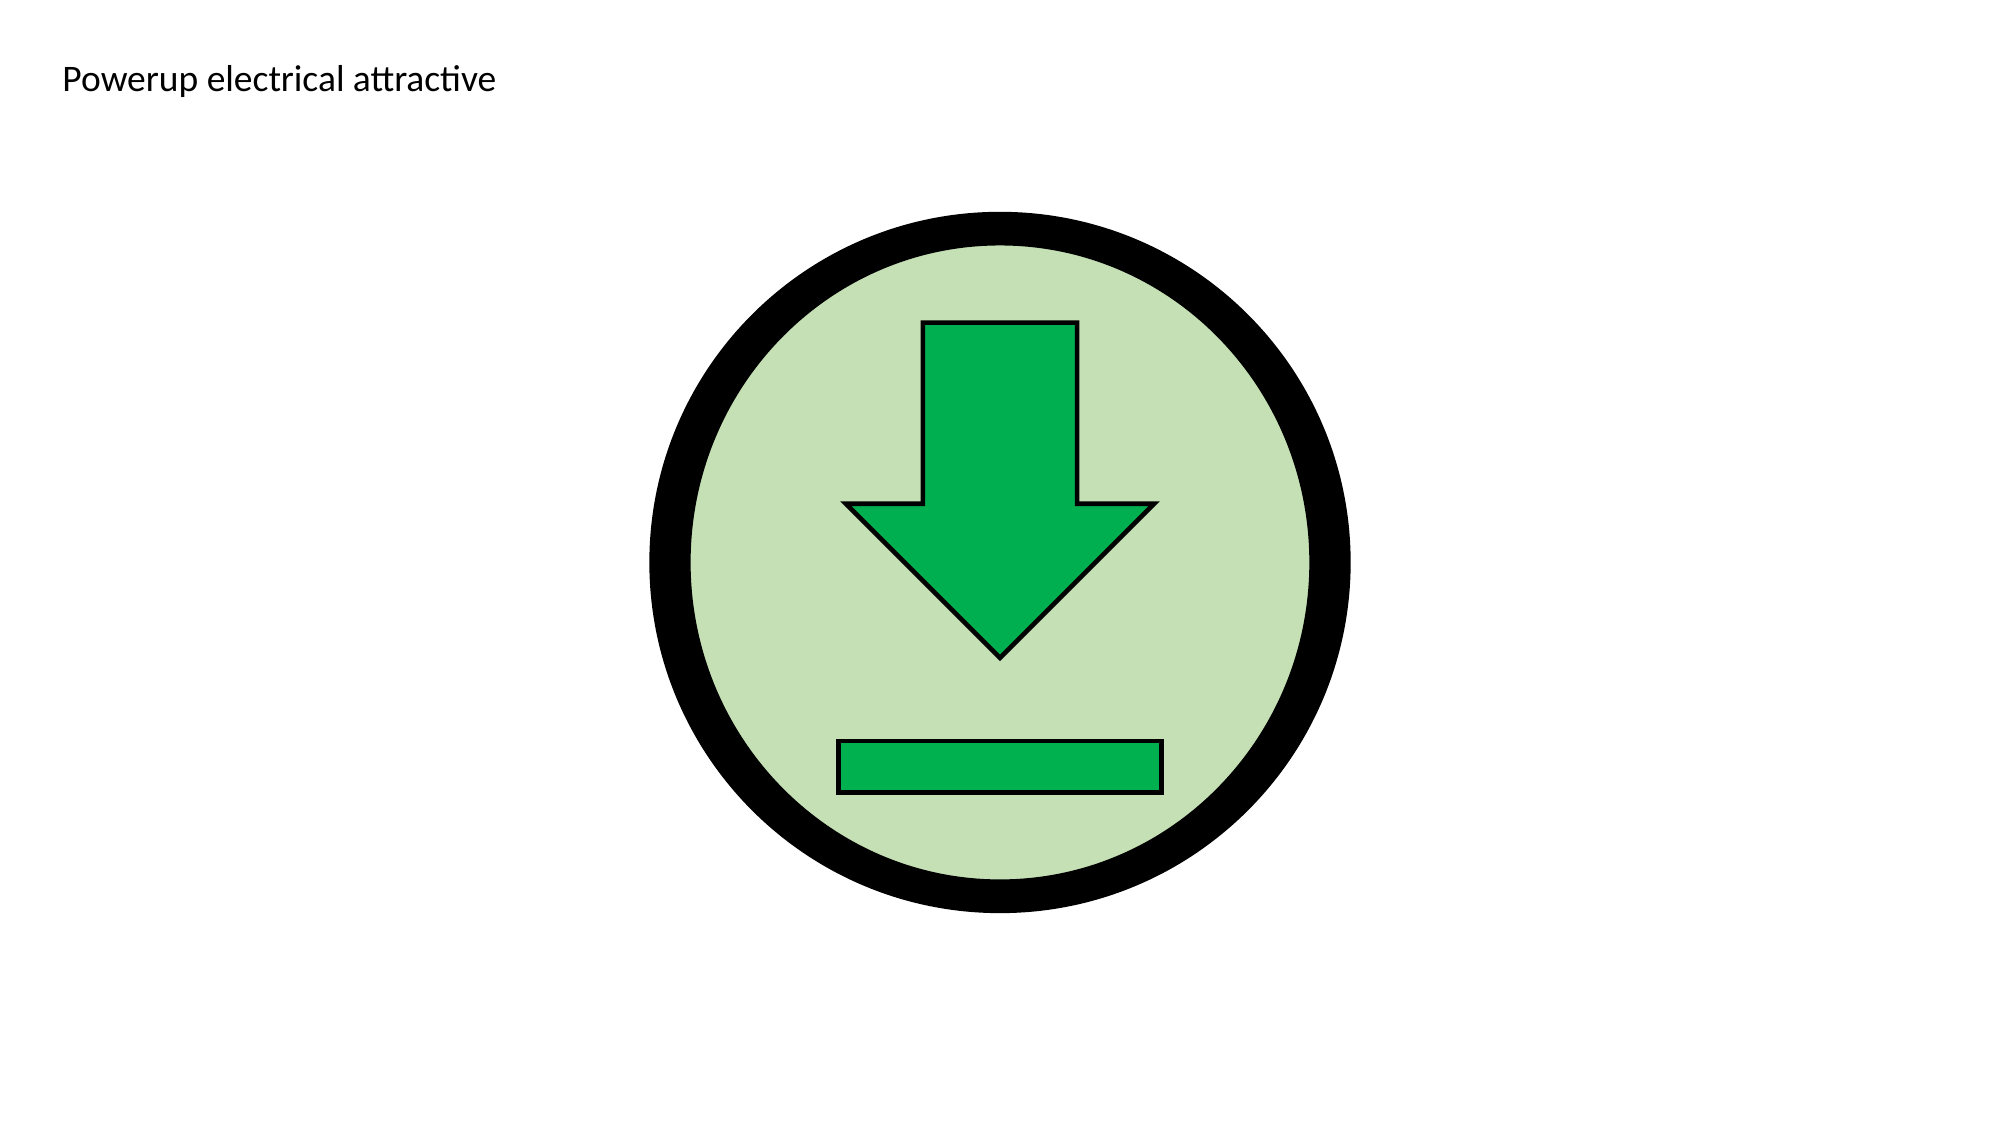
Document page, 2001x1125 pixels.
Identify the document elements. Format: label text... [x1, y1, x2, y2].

text_box Powerup electrical attractive [47, 46, 512, 107]
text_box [650, 212, 1350, 913]
